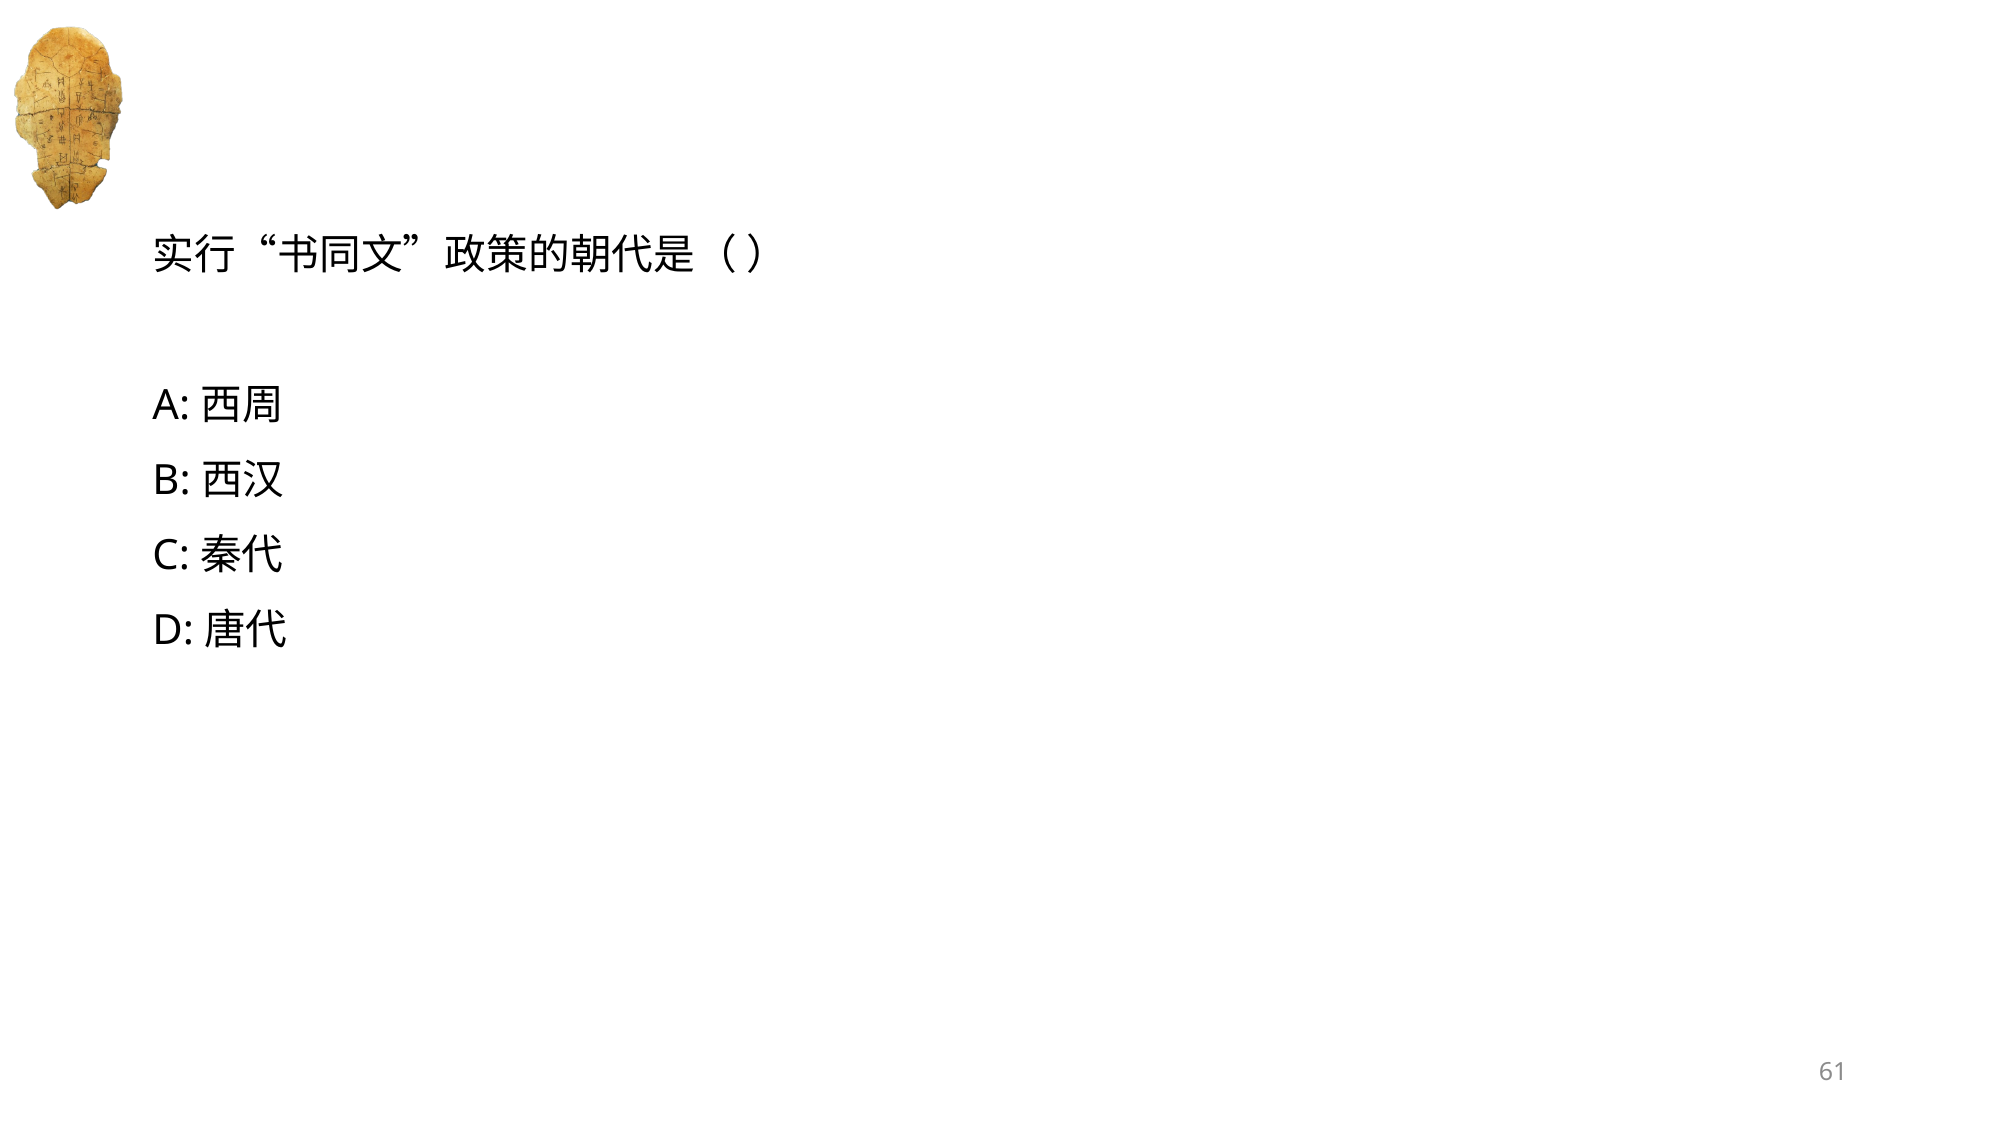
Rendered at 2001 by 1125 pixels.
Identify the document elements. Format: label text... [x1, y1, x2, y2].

picture [0, 14, 132, 211]
slide_number 61 [1412, 1042, 1863, 1103]
list 实行“书同文”政策的朝代是（ ） A:西周 B:西汉 C:秦代 D:唐代 [137, 195, 1863, 1014]
